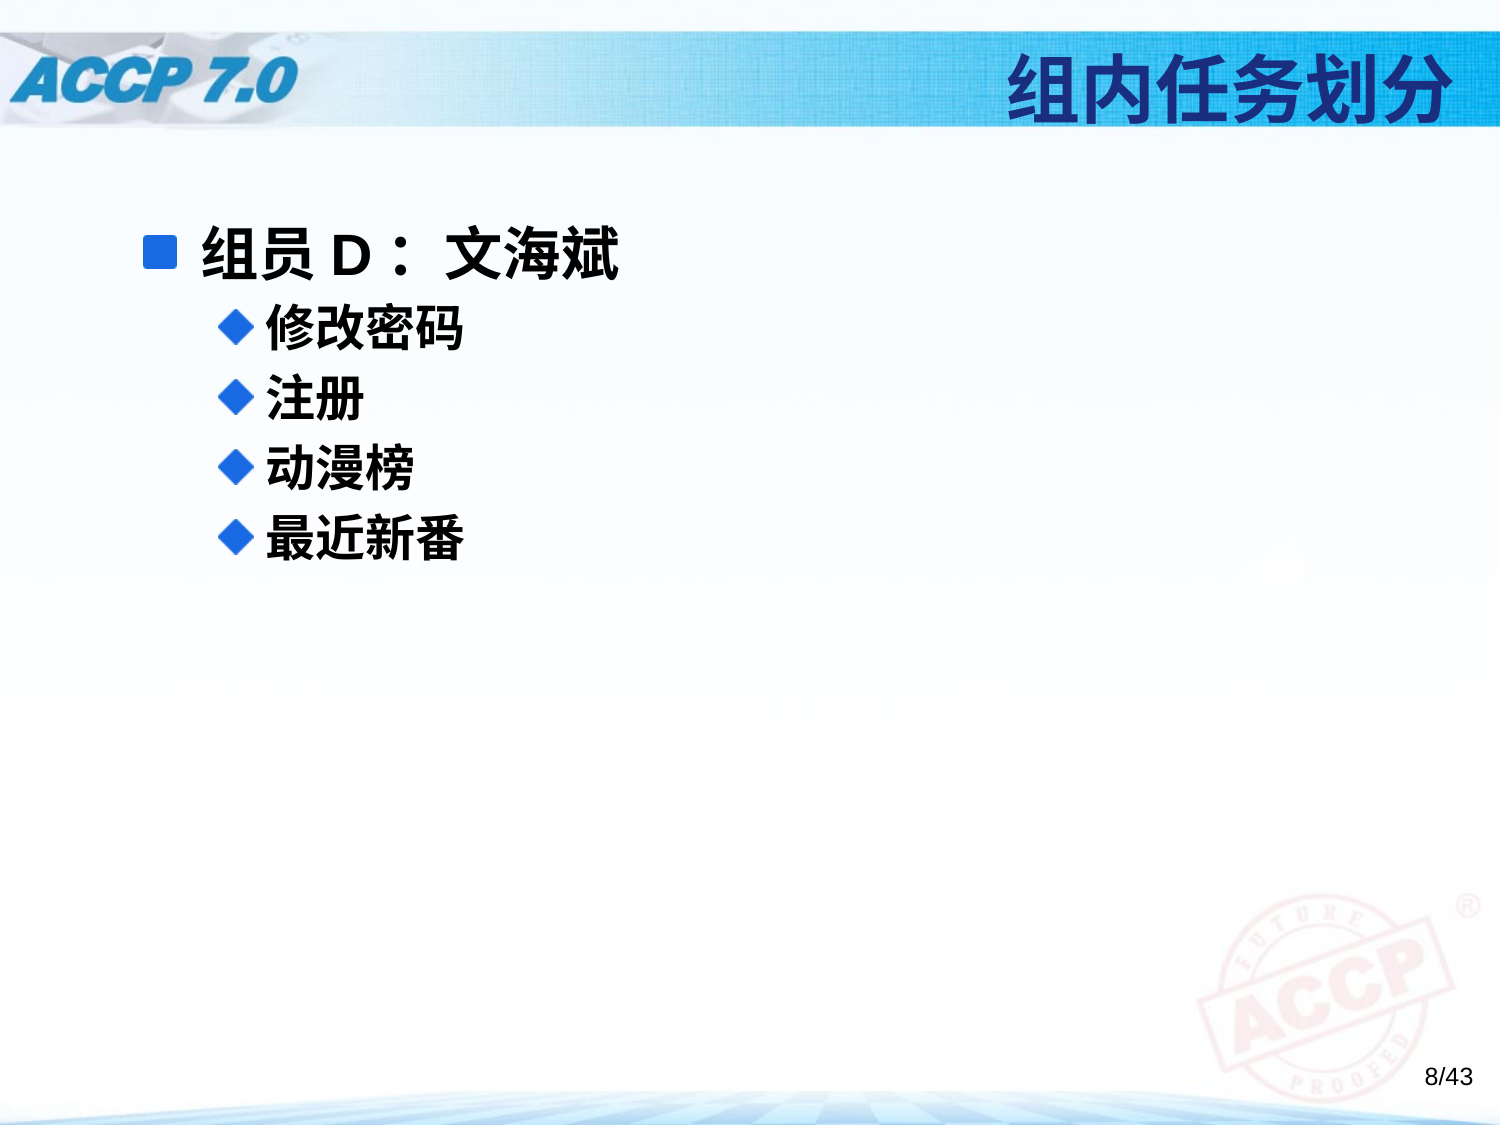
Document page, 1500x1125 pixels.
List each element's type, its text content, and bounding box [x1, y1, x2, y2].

slide_number 8/43 [1138, 1053, 1489, 1114]
title 组内任务划分 [120, 13, 1471, 162]
list 组员D：文海斌 修改密码 注册 动漫榜 最近新番 [128, 209, 1383, 1032]
picture [0, 0, 1500, 1125]
